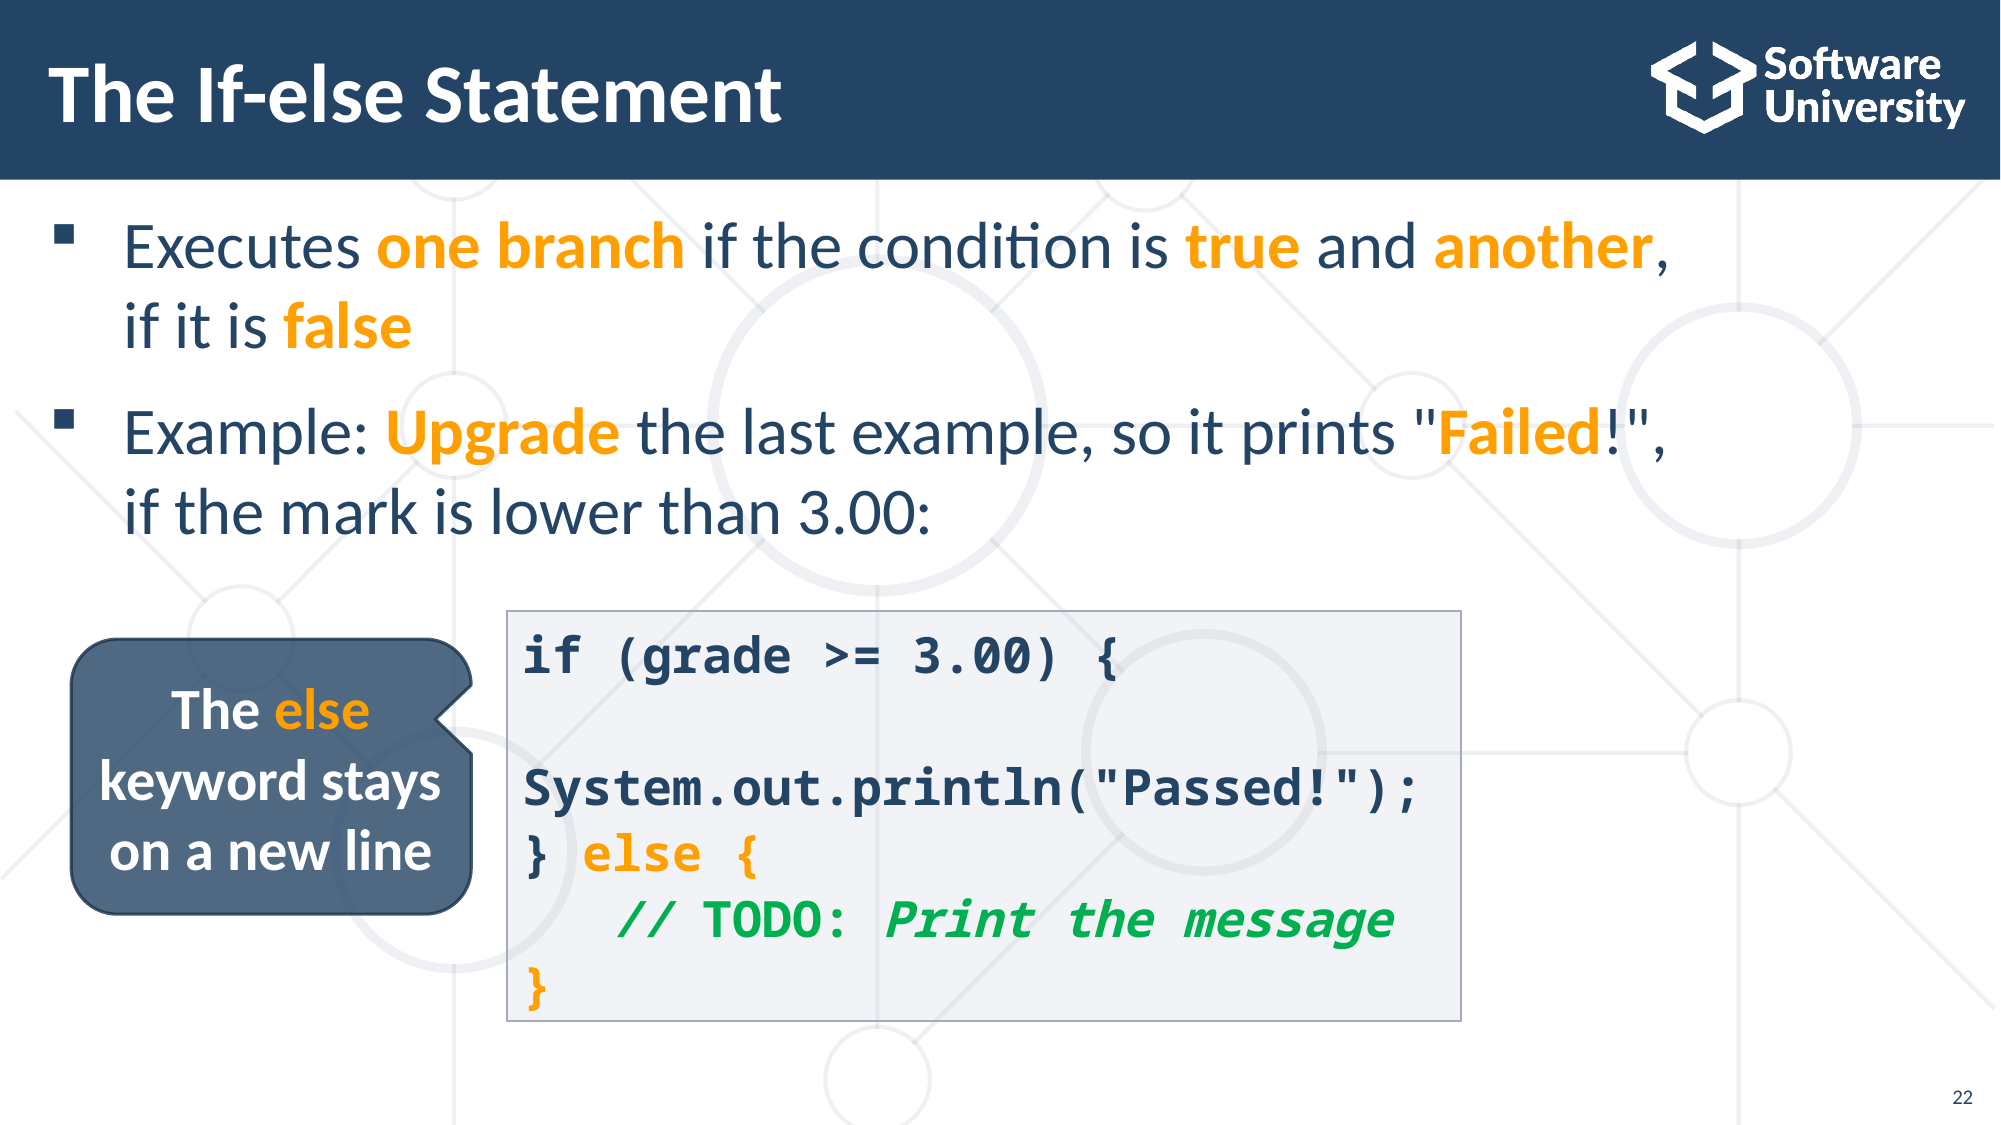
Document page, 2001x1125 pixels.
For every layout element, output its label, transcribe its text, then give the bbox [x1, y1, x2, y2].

text_box The else keyword stays on a new line [69, 637, 474, 917]
text_box if (grade >= 3.00) { System.out.println("Passed!"); } else { // TODO: Print the message } [507, 610, 1462, 1022]
picture [1651, 41, 1966, 134]
slide_number 22 [1927, 1067, 1989, 1117]
title The If-else Statement [31, 16, 1625, 162]
list Executes one branch if the condition is true and another, if it is false Example: Upgrade the last example, so it prints "Failed!", if the mark is lower than 3.00: [31, 196, 1969, 1109]
